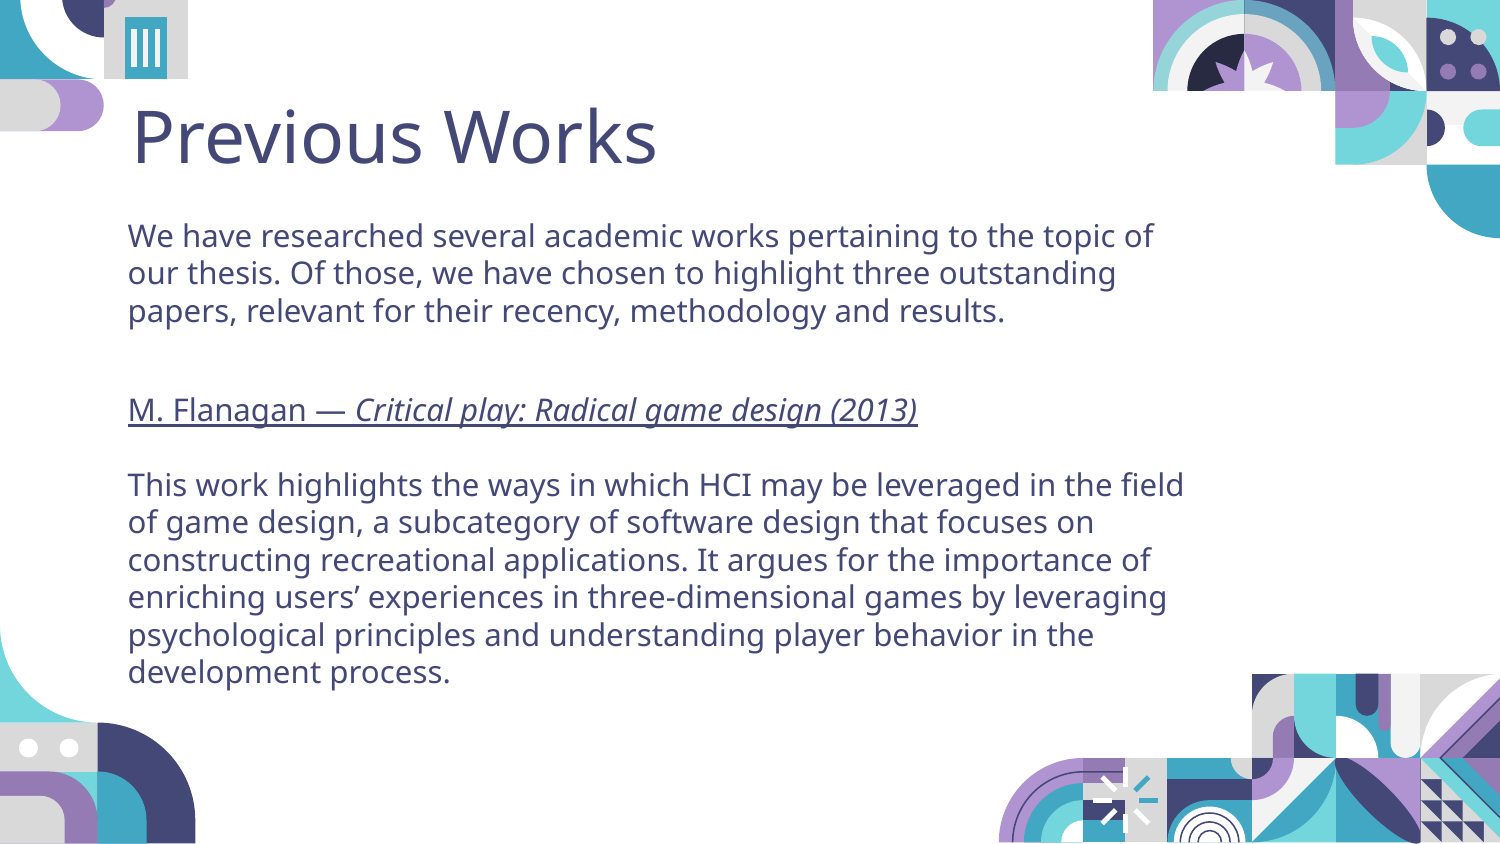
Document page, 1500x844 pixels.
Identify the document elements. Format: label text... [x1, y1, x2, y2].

subtitle We have researched several academic works pertaining to the topic of our thesis. Of those, we have chosen to highlight three outstanding papers, relevant for their recency, methodology and results. [112, 201, 1213, 375]
title Previous Works [112, 76, 1382, 183]
subtitle M. Flanagan — Critical play: Radical game design (2013) This work highlights the ways in which HCI may be leveraged in the field of game design, a subcategory of software design that focuses on constructing recreational applications. It argues for the importance of enriching users’ experiences in three-dimensional games by leveraging psychological principles and understanding player behavior in the development process. [112, 375, 1213, 700]
